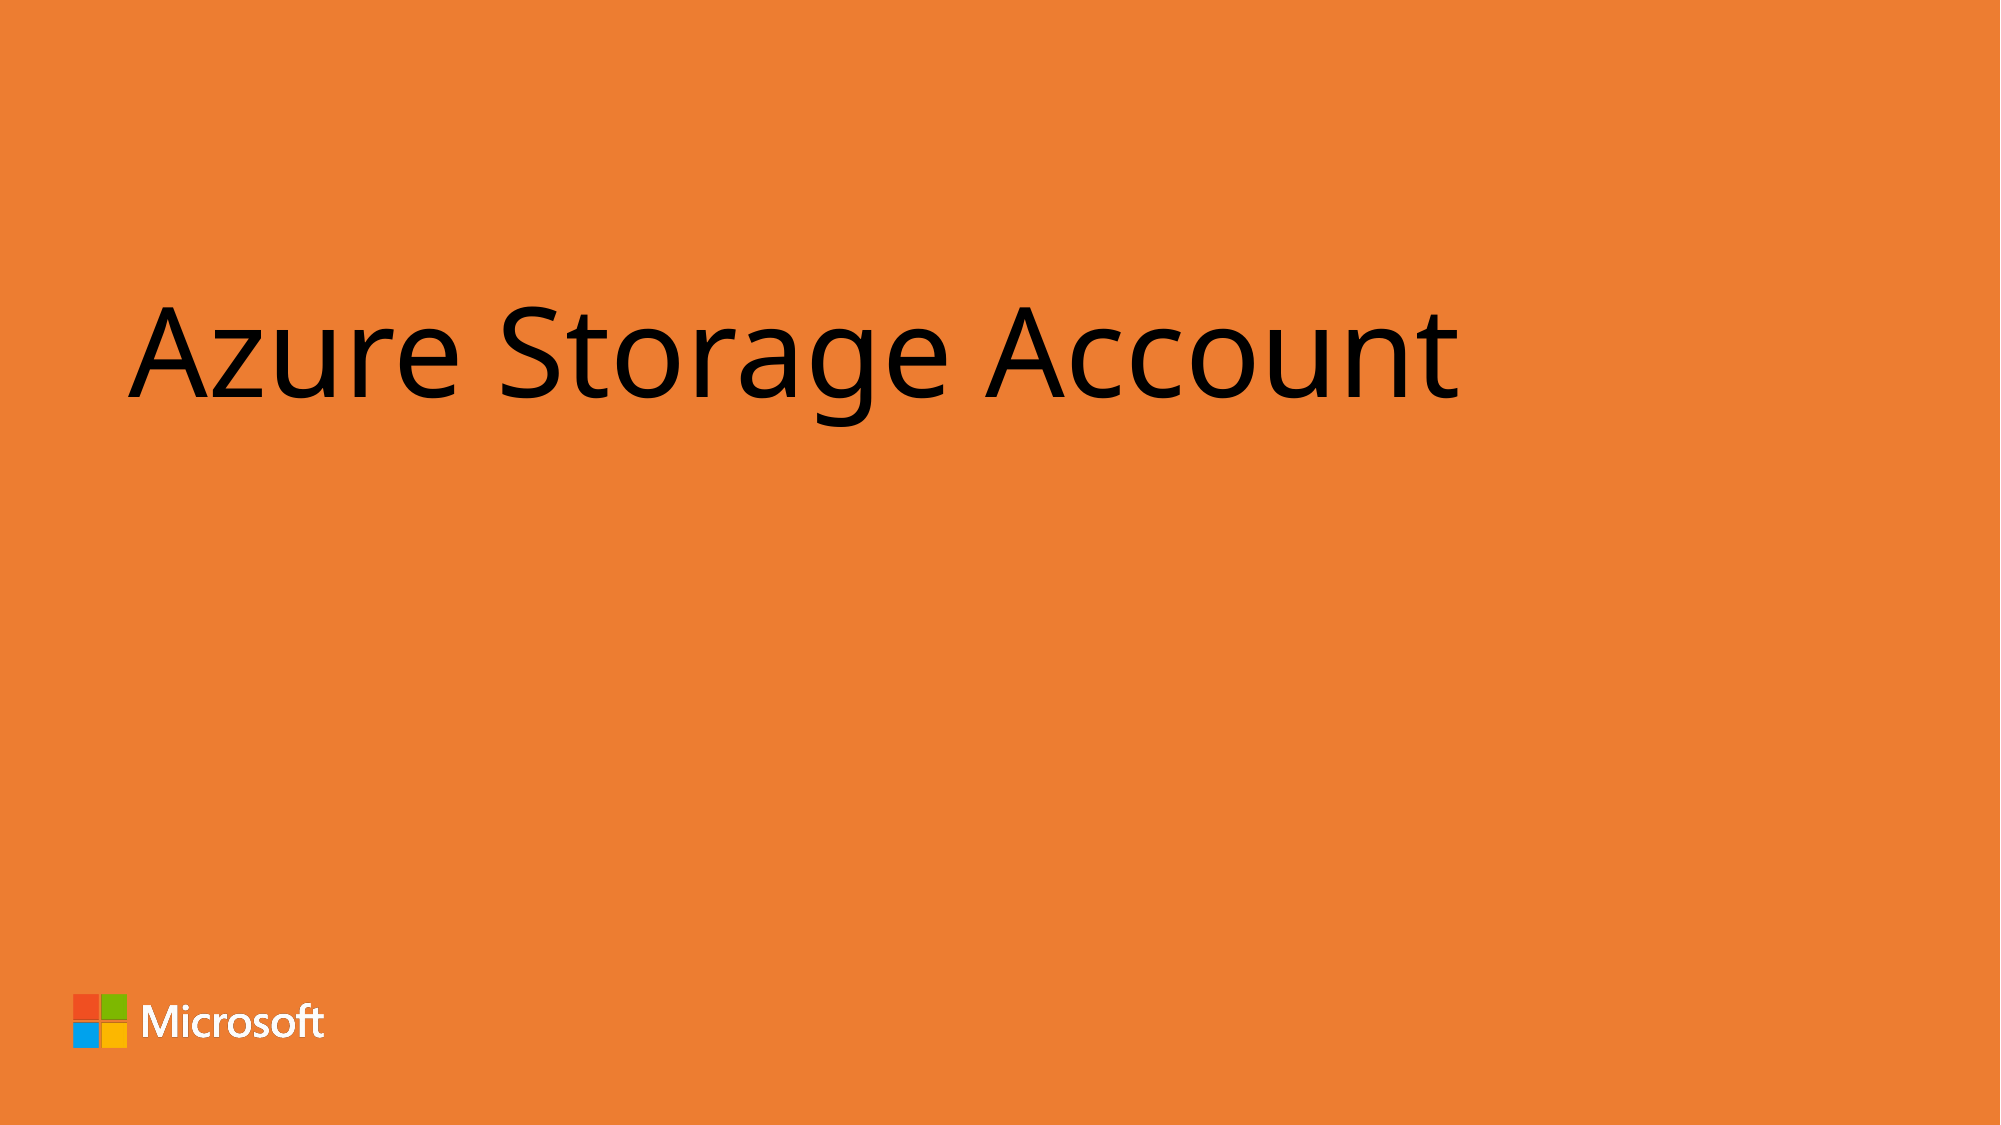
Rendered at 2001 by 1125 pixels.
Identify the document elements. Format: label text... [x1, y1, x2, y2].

title Azure Storage Account [113, 58, 1839, 432]
picture [73, 994, 324, 1048]
